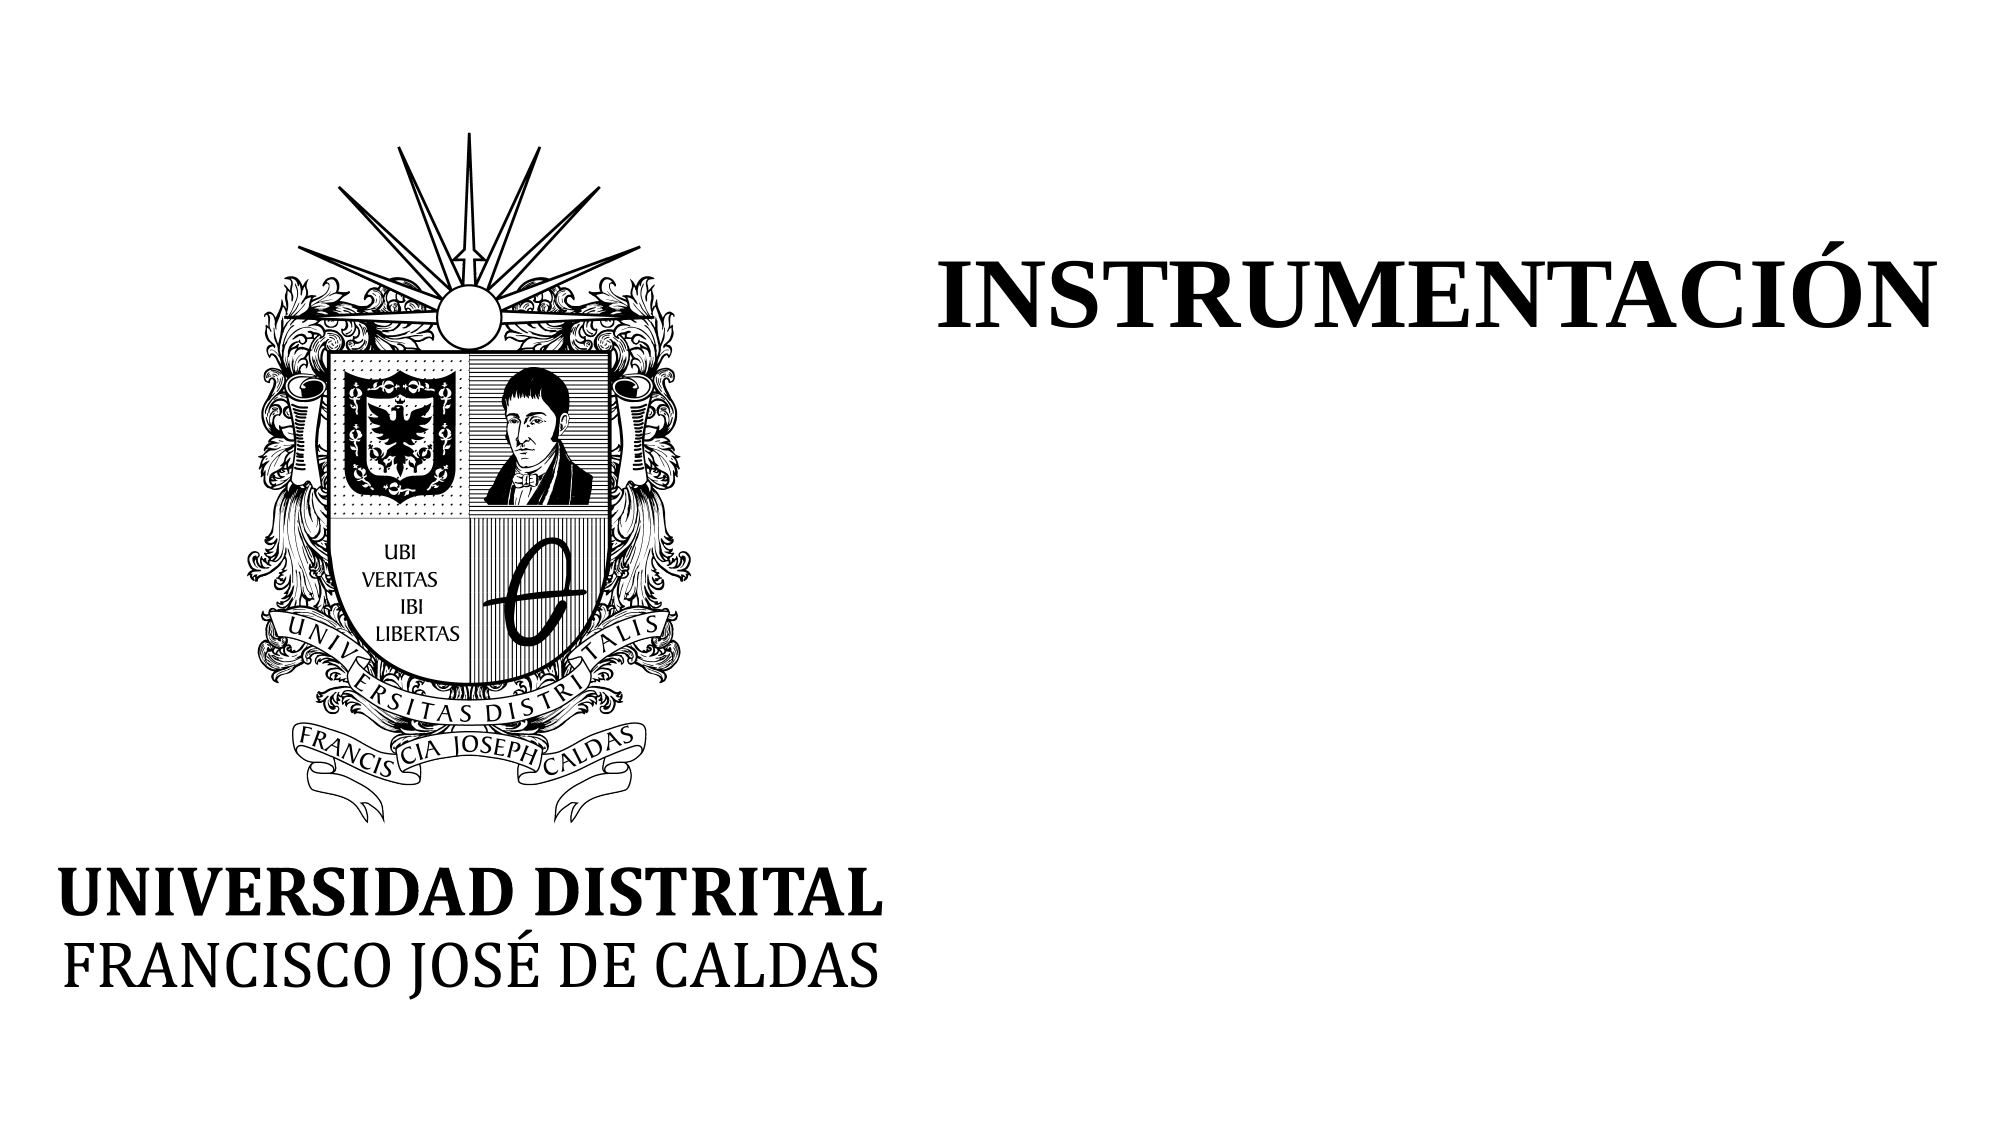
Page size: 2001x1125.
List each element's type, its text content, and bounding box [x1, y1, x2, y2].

text_box INSTRUMENTACIÓN [916, 219, 1959, 355]
picture [55, 128, 884, 1000]
